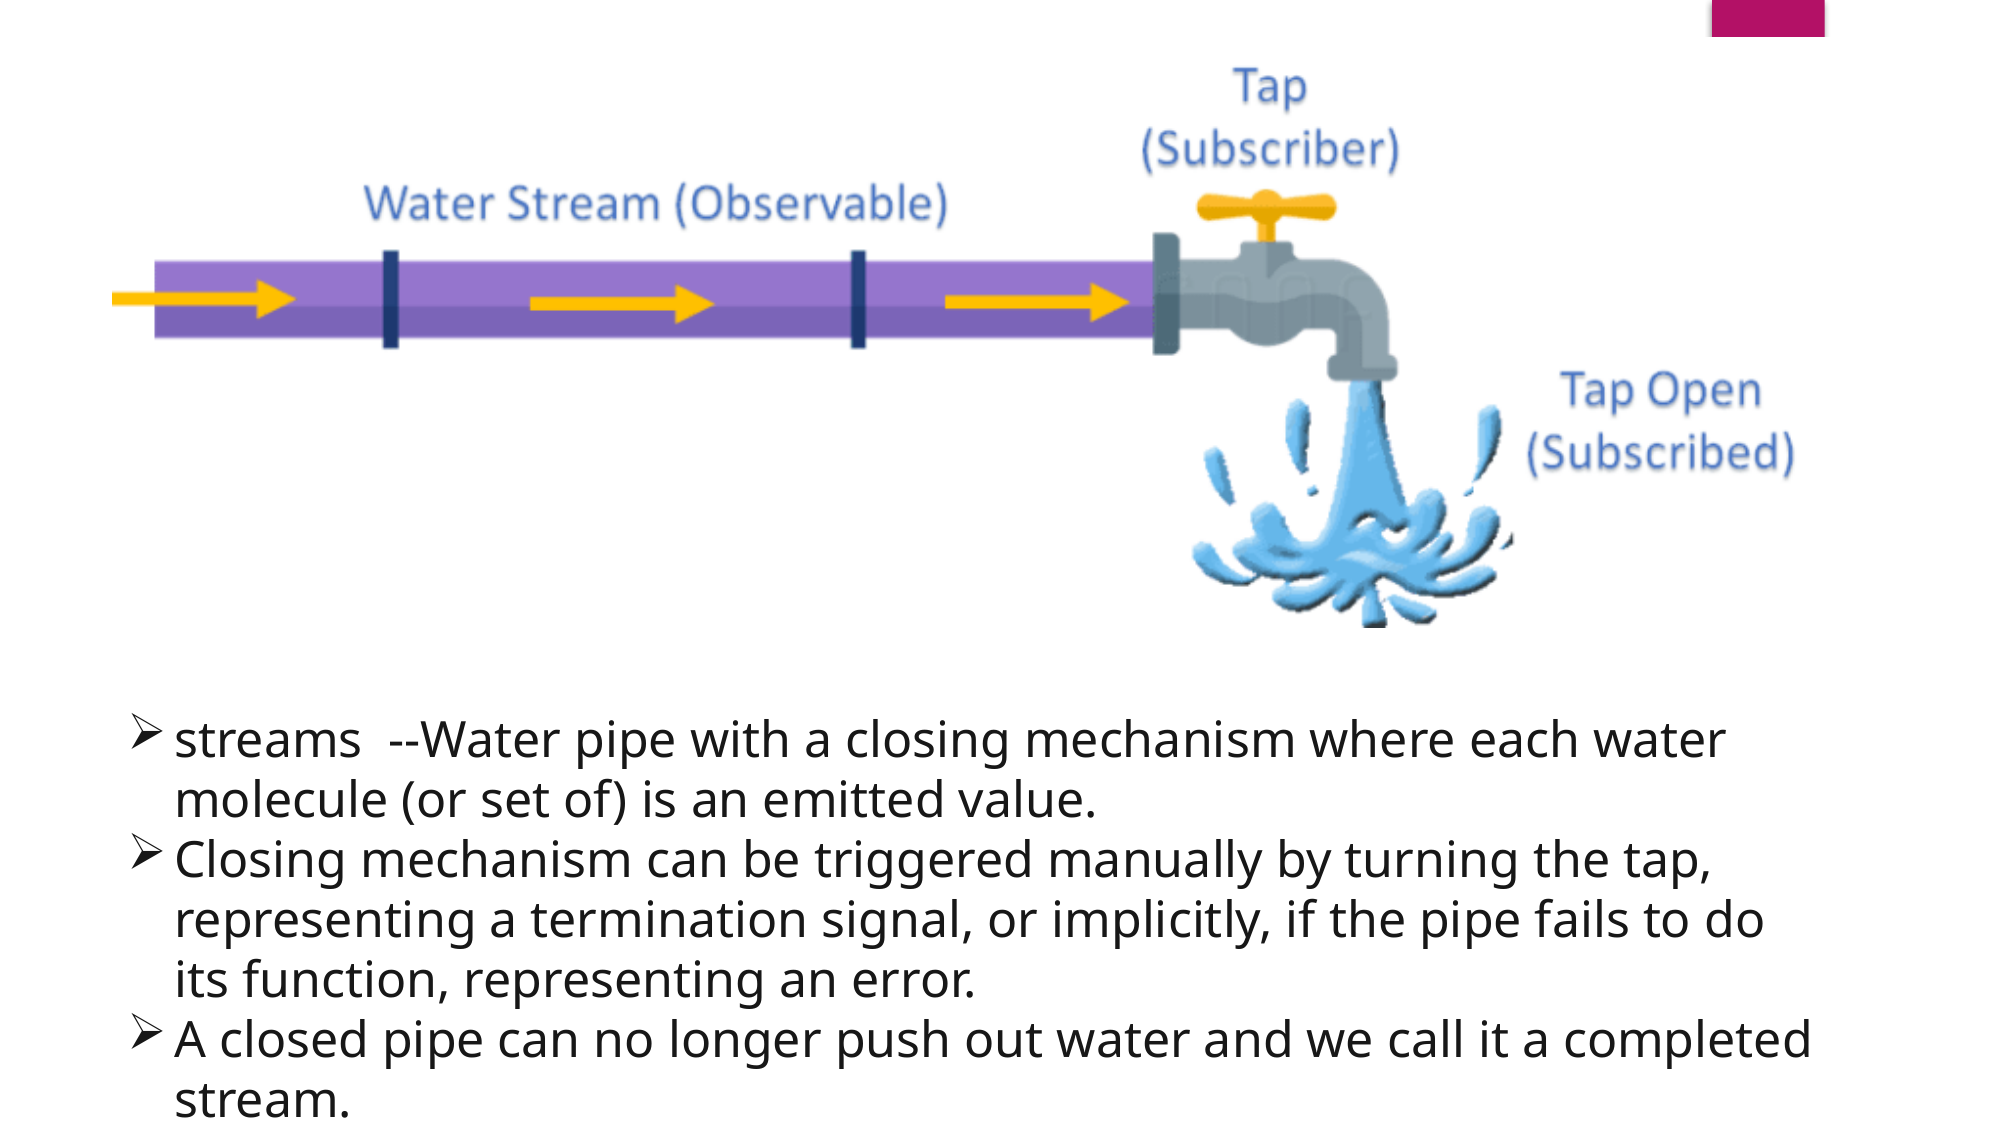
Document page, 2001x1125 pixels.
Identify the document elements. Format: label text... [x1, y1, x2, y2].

picture [112, 37, 1834, 629]
text_box streams --Water pipe with a closing mechanism where each water molecule (or set of) is an emitted value. Closing mechanism can be triggered manually by turning the tap, representing a termination signal, or implicitly, if the pipe fails to do its function, representing an error. A closed pipe can no longer push out water and we call it a completed stream. [112, 700, 1834, 1125]
